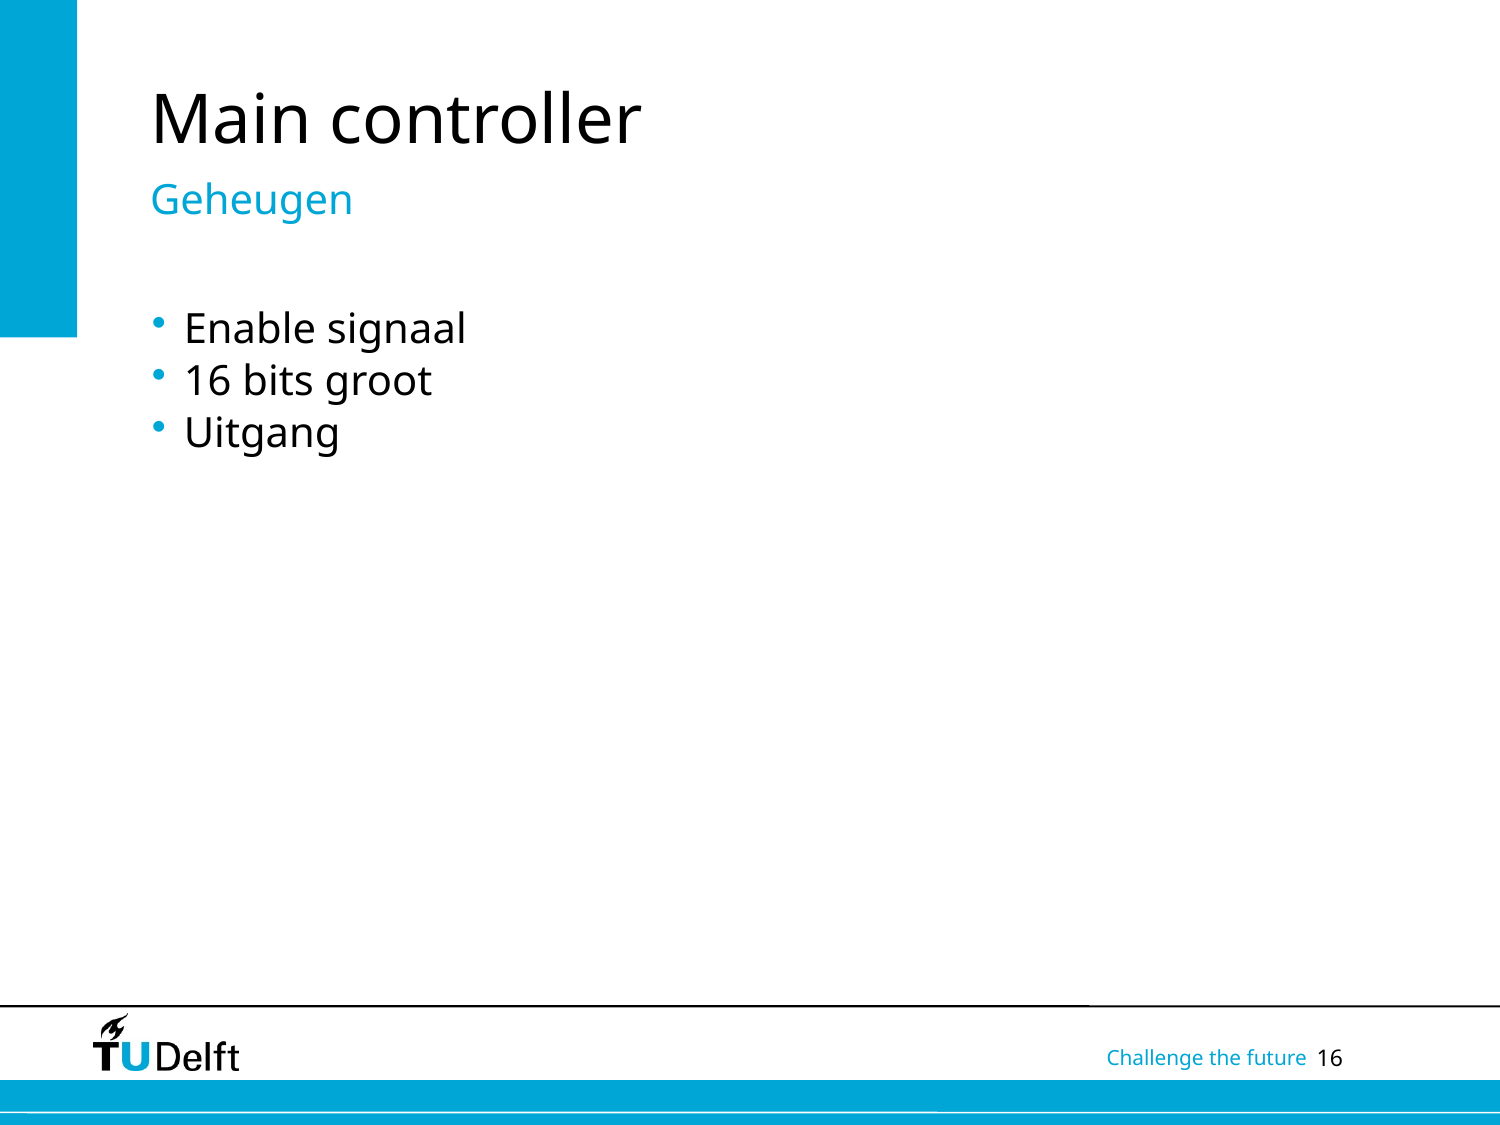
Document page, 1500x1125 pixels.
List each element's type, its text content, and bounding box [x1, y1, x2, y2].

text_box Geheugen [149, 170, 1263, 249]
list Enable signaal 16 bits groot Uitgang [151, 299, 1323, 876]
picture [93, 1013, 239, 1071]
title Main controller [150, 75, 1325, 178]
